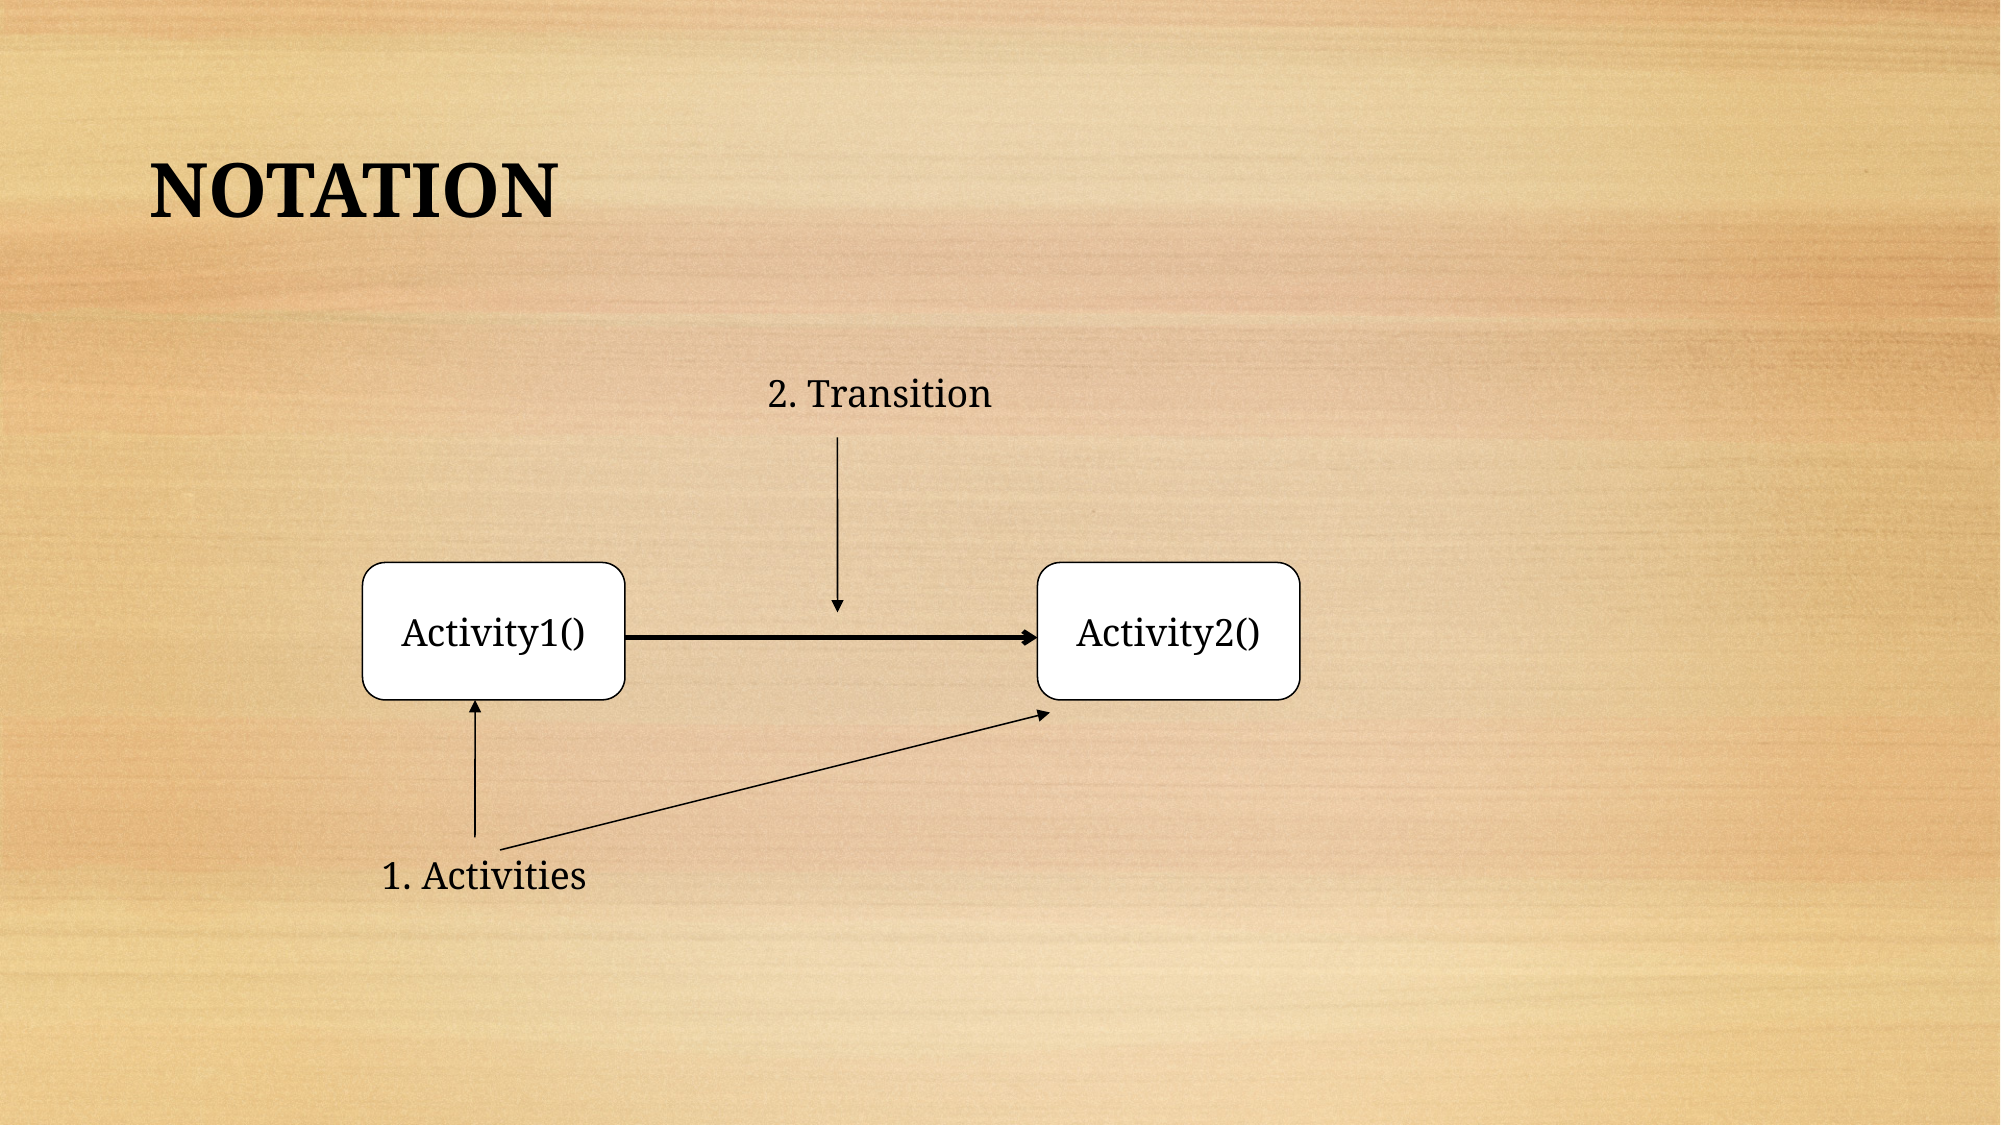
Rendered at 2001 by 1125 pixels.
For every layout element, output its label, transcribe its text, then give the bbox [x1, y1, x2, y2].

text_box [499, 709, 1051, 851]
text_box 2. Transition [752, 362, 1008, 423]
text_box [831, 437, 844, 613]
text_box 1. Activities [366, 844, 603, 904]
text_box Notation [134, 131, 1410, 244]
text_box Activity1() [362, 562, 625, 700]
text_box Activity2() [1037, 562, 1300, 700]
text_box [468, 699, 482, 838]
text_box [624, 630, 1038, 645]
picture [0, 0, 2001, 1125]
